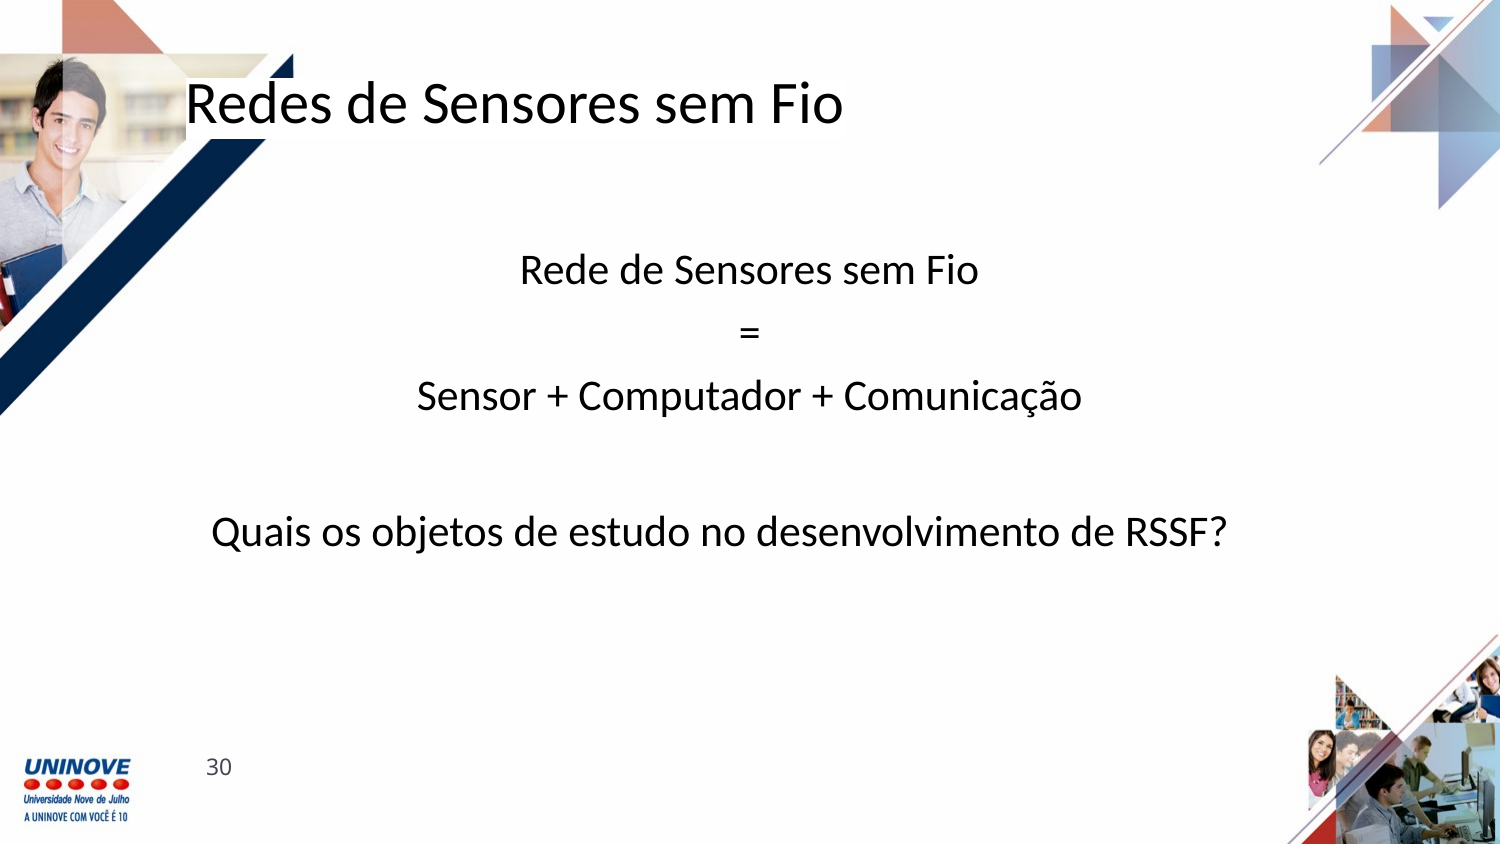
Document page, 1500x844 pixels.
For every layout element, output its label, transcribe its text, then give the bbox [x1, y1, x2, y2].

picture [0, 0, 1500, 844]
text_box Rede de Sensores sem Fio = Sensor + Computador + Comunicação [395, 229, 1105, 433]
text_box ‹#› [201, 752, 238, 844]
text_box Redes de Sensores sem Fio [183, 61, 886, 204]
text_box Quais os objetos de estudo no desenvolvimento de RSSF? [208, 501, 1291, 592]
